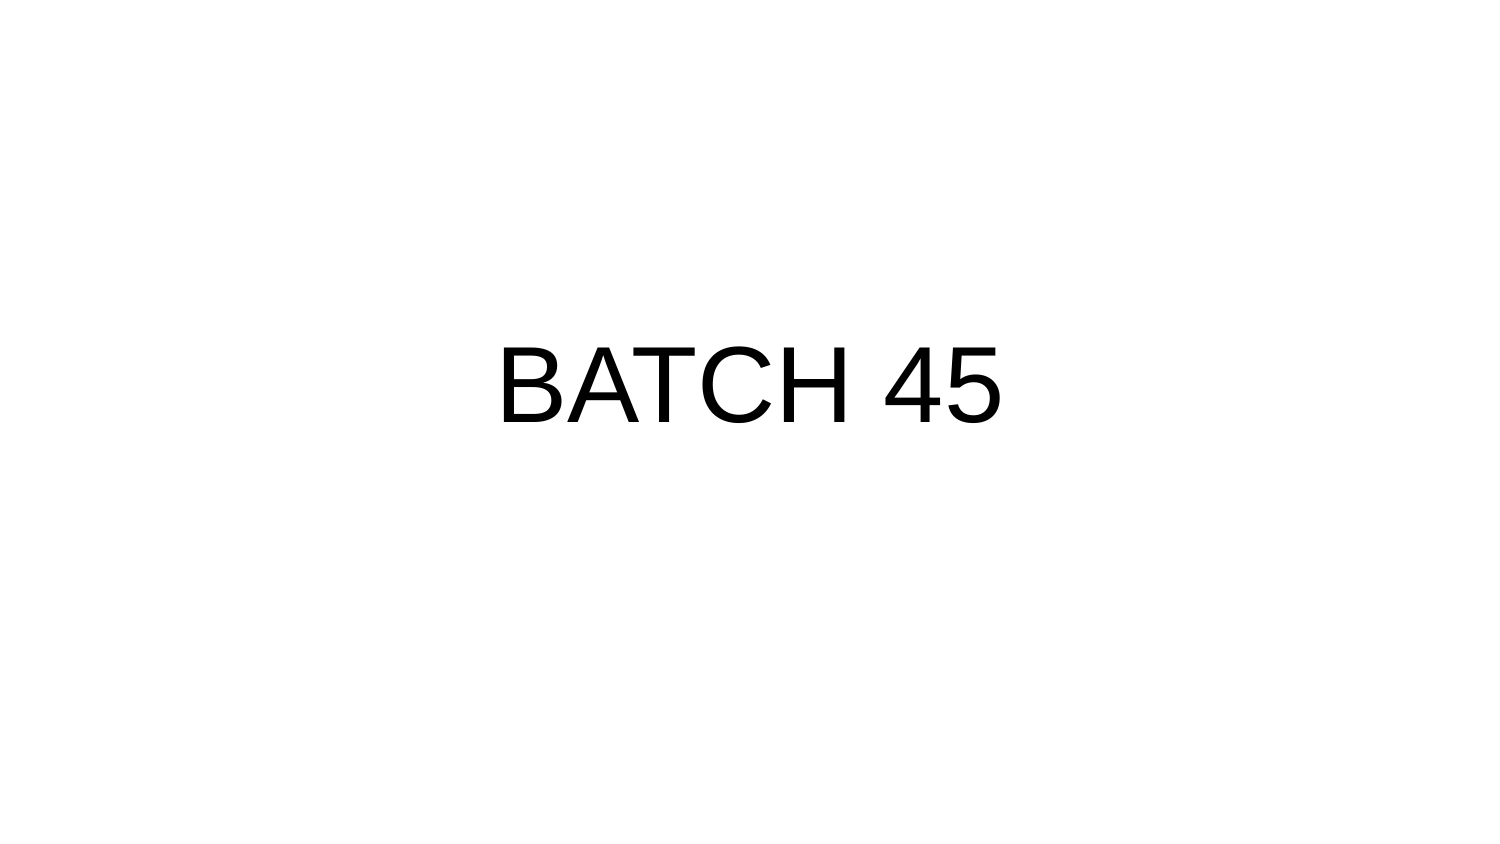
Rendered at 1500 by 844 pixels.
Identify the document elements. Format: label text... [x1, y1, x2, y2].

title BATCH 45 [51, 122, 1449, 459]
